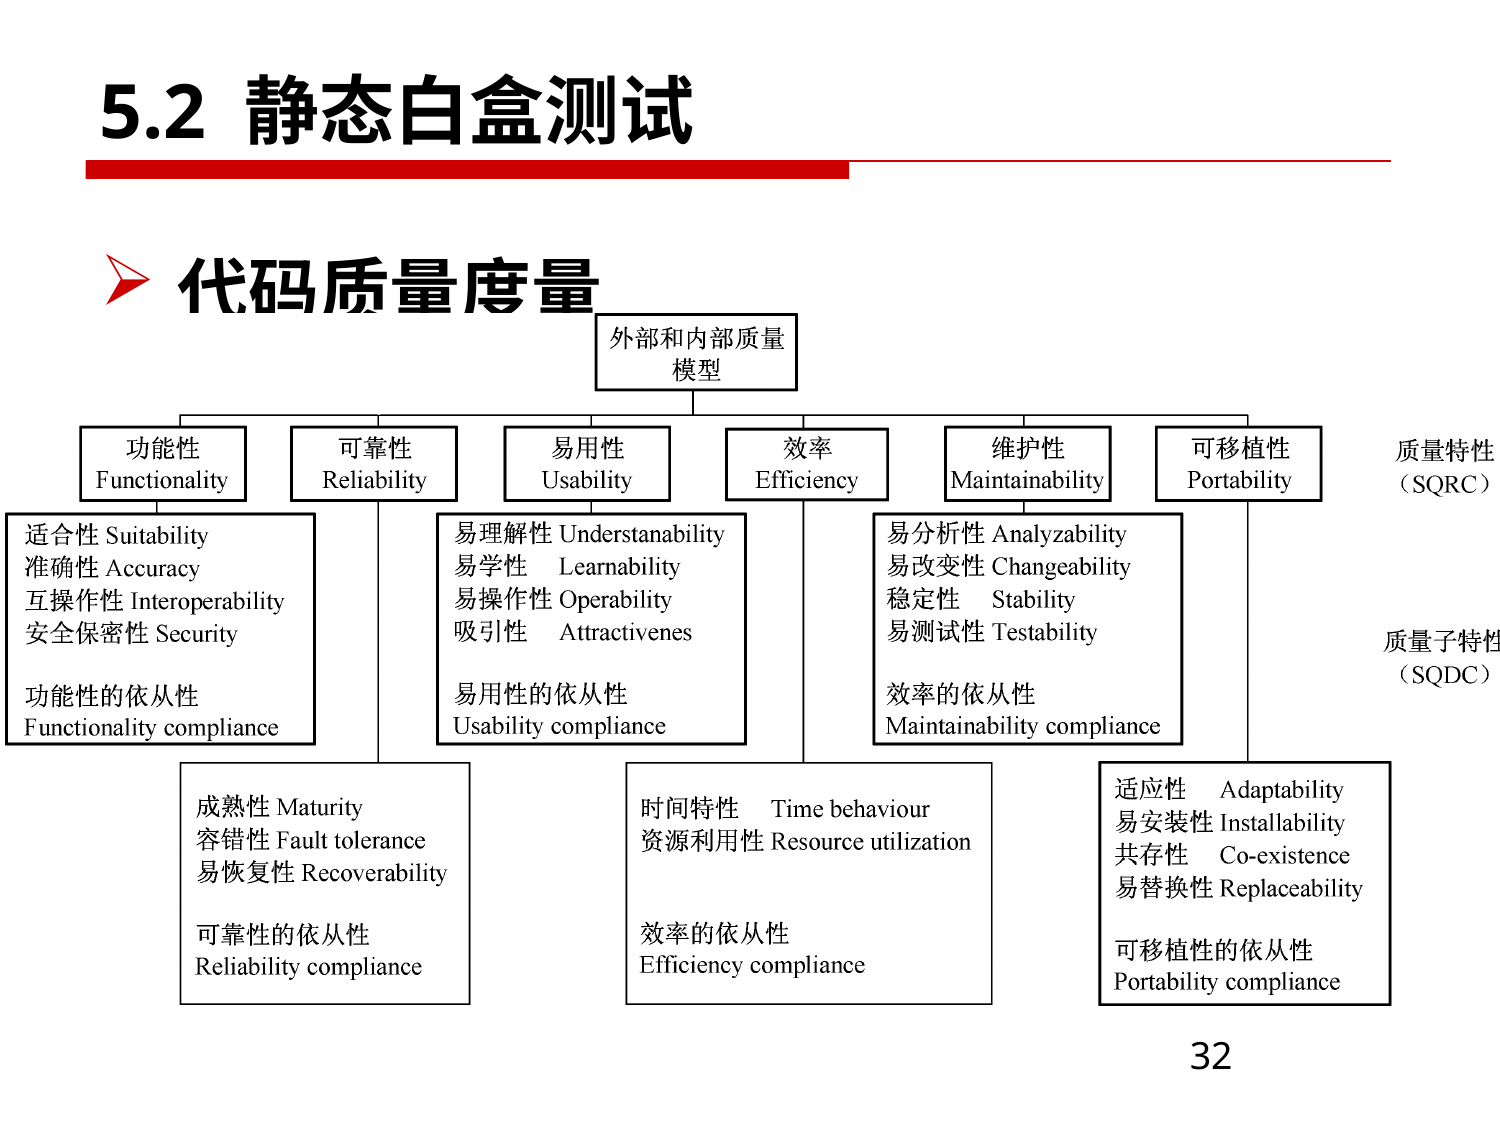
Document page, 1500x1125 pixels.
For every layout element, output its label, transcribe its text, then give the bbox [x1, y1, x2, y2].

picture [5, 313, 1500, 1006]
list 代码质量度量 软件质量模型 代码质量度量模型 代码质量自动度量 [85, 196, 1399, 311]
title 5.2 静态白盒测试 [84, 42, 1397, 161]
slide_number 32 [1175, 1024, 1500, 1103]
